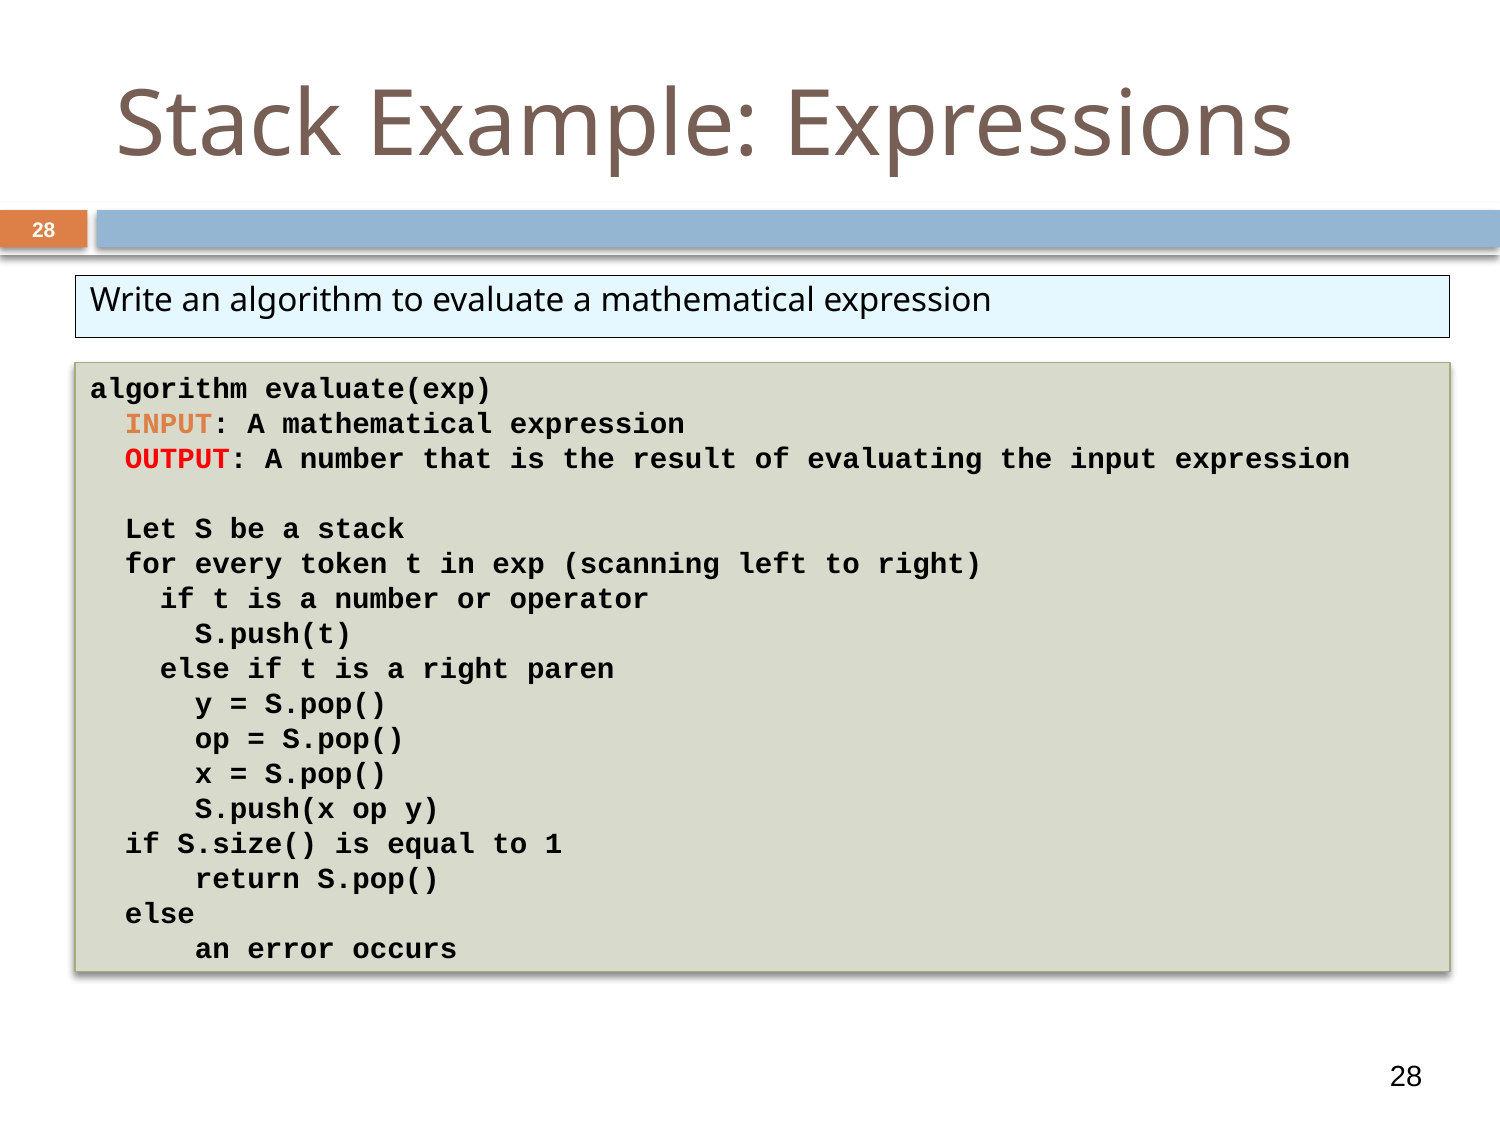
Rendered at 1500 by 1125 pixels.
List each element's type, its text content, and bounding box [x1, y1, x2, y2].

slide_number 28 [0, 208, 88, 249]
list Write an algorithm to evaluate a mathematical expression [75, 275, 1450, 338]
title Stack Example: Expressions [100, 37, 1438, 200]
text_box algorithm evaluate(exp) INPUT: A mathematical expression OUTPUT: A number that is the result of evaluating the input expression Let S be a stack for every token t in exp (scanning left to right) if t is a number or operator S.push(t) else if t is a right paren y = S.pop() op = S.pop() x = S.pop() S.push(x op y) if S.size() is equal to 1 return S.pop() else an error occurs [74, 362, 1451, 972]
